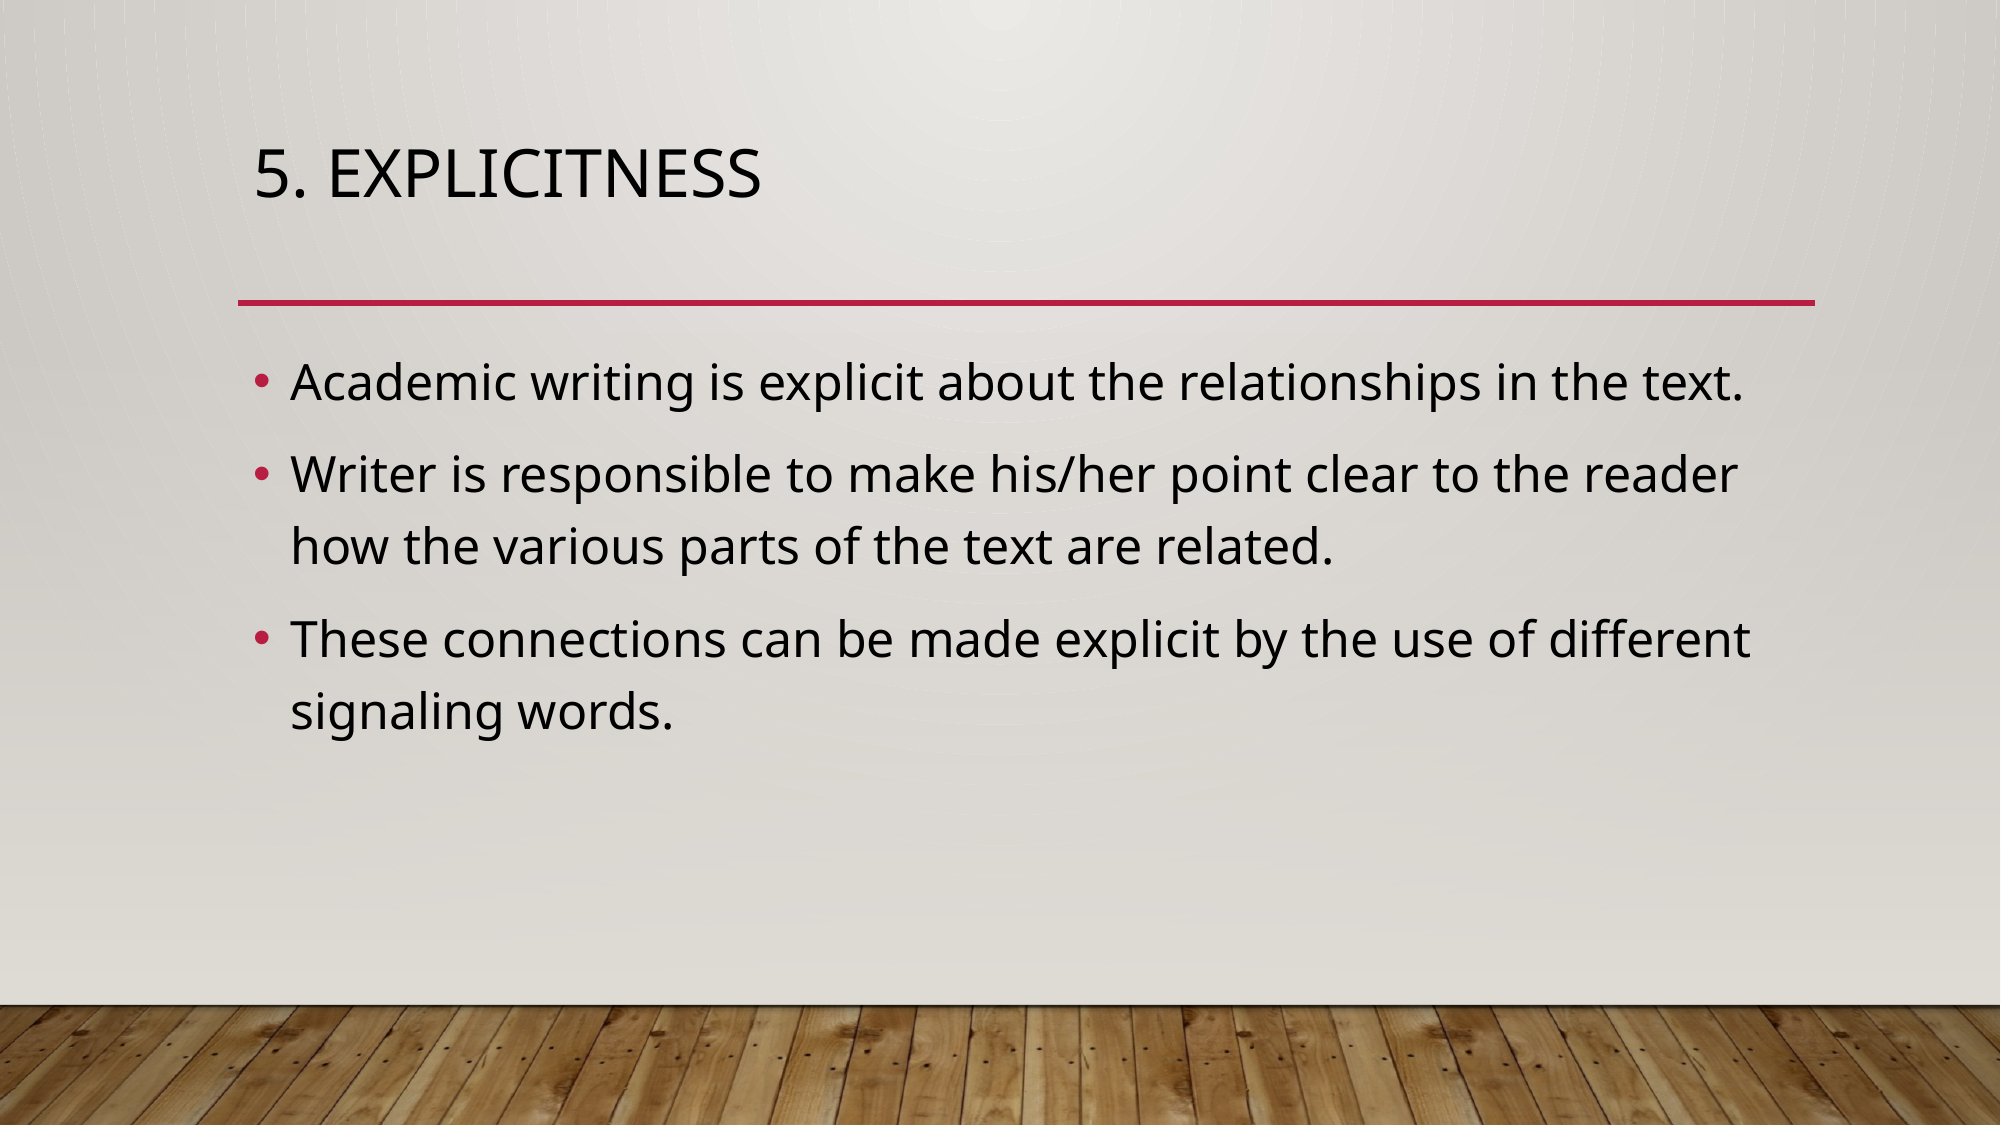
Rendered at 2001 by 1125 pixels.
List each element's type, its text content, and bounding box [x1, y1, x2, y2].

title 5. Explicitness [238, 131, 1814, 305]
picture [0, 1005, 2000, 1125]
list Academic writing is explicit about the relationships in the text. Writer is responsible to make his/her point clear to the reader how the various parts of the text are related. These connections can be made explicit by the use of different signaling words. [238, 330, 1814, 897]
